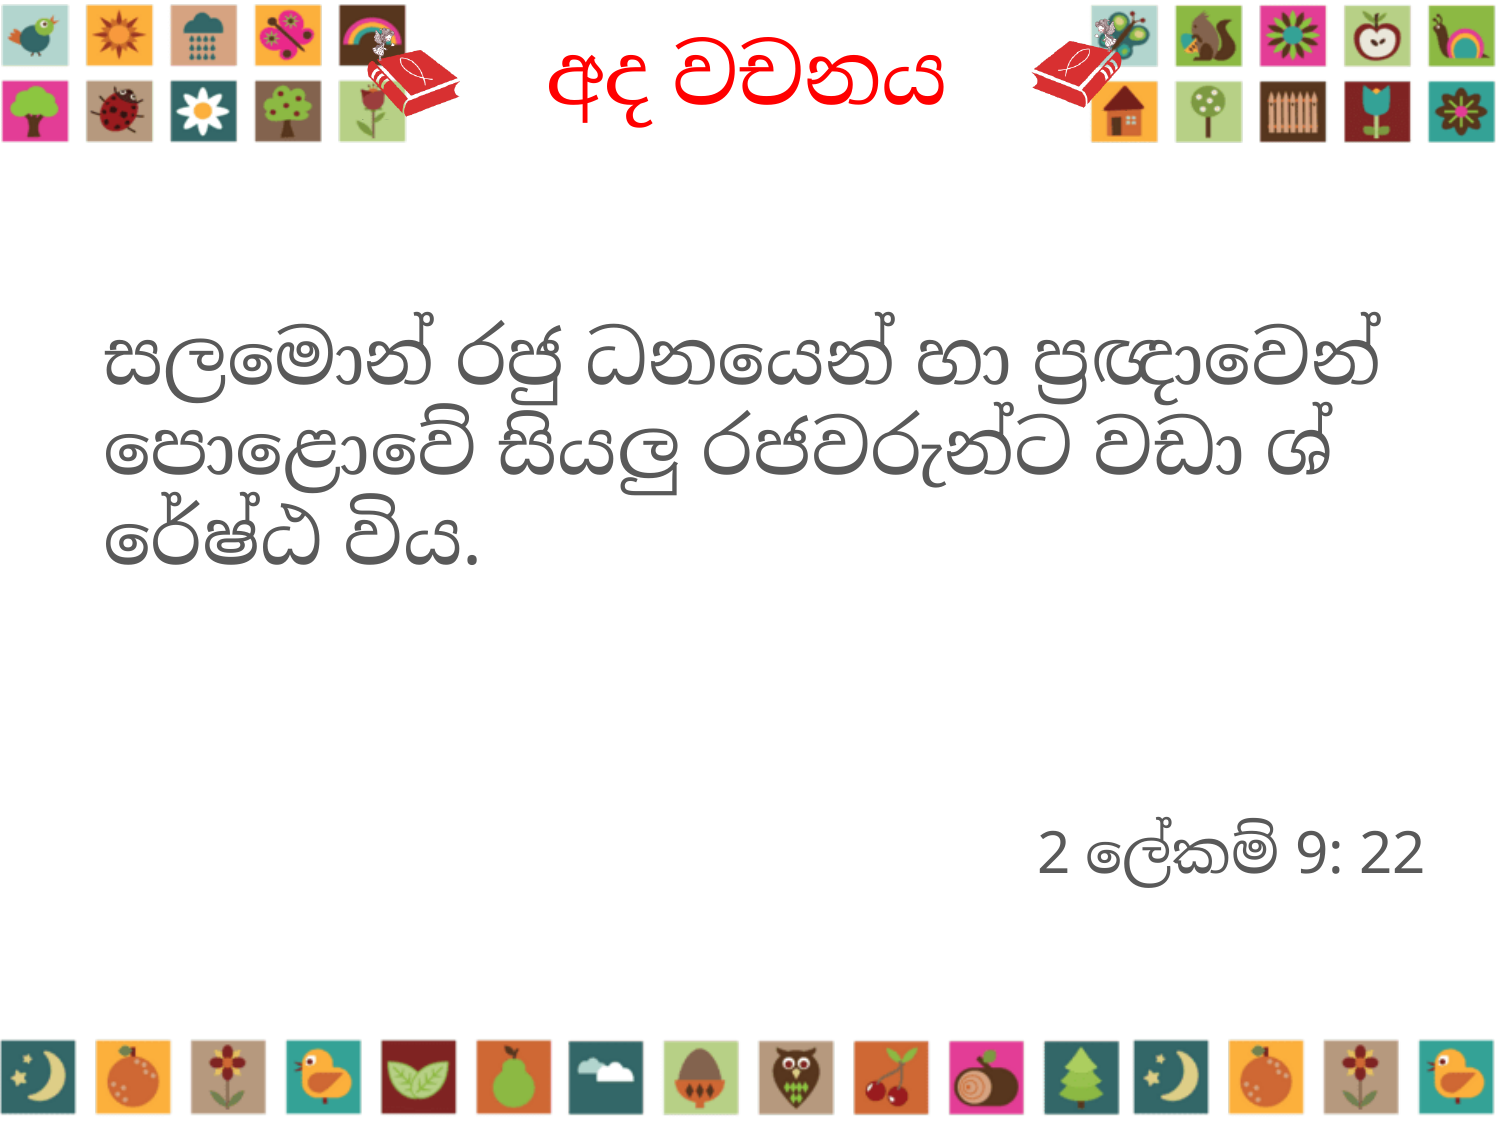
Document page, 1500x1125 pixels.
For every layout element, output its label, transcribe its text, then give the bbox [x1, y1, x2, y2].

text_box සලමොන් රජු ධනයෙන් හා ප්‍රඥාවෙන් පොළොවේ සියලු රජවරුන්ට වඩා ශ්‍රේෂ්ඨ විය. [88, 302, 1436, 588]
picture [999, 3, 1500, 150]
text_box 2 ලේකම් 9: 22 [808, 807, 1441, 893]
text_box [0, 1028, 1500, 1118]
text_box අද වචනය [425, 13, 1078, 129]
picture [0, 3, 492, 150]
